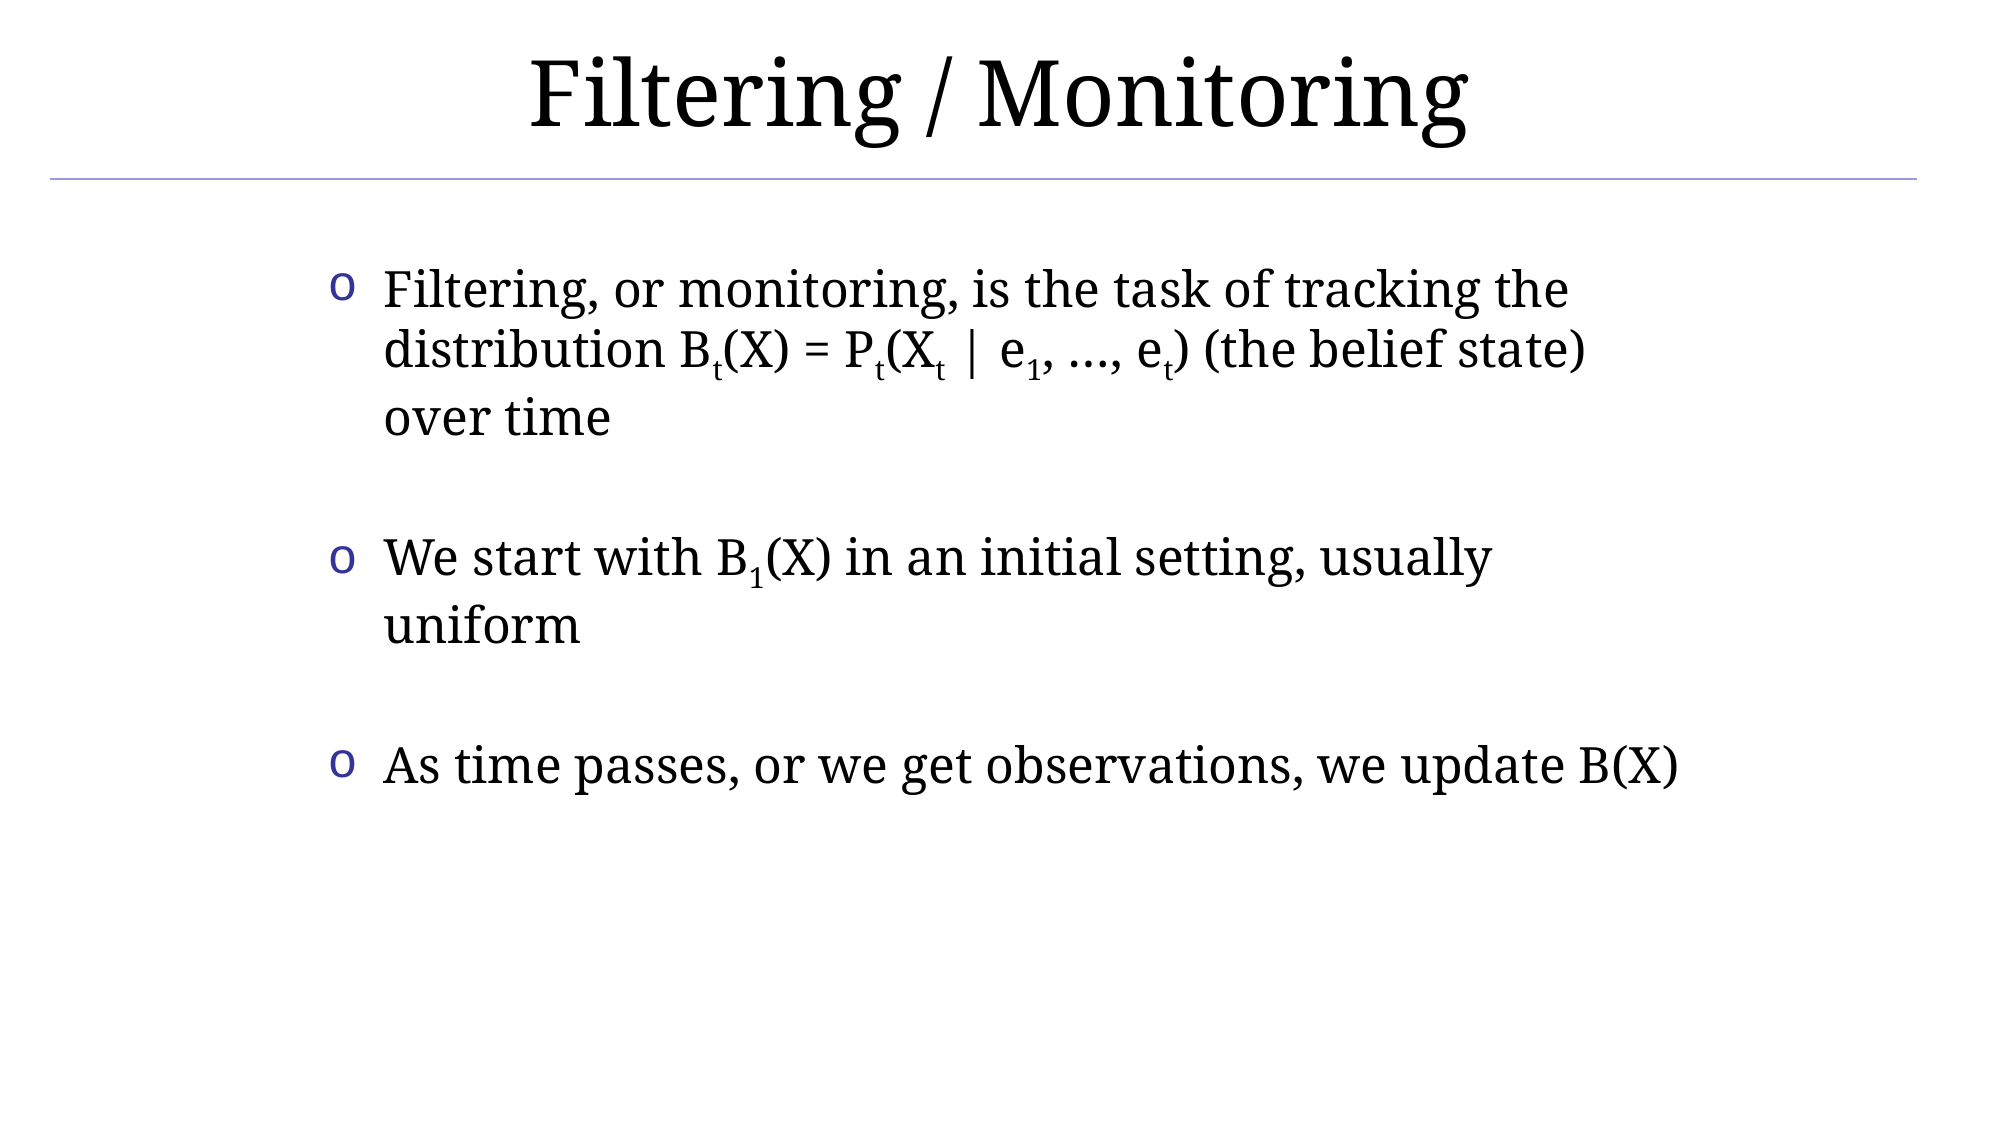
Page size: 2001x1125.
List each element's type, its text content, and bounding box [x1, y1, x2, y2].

title Filtering / Monitoring [0, 0, 2000, 184]
list Filtering, or monitoring, is the task of tracking the distribution Bt(X) = Pt(Xt | e1, …, et) (the belief state) over time We start with B1(X) in an initial setting, usually uniform As time passes, or we get observations, we update B(X) [312, 249, 1700, 1005]
